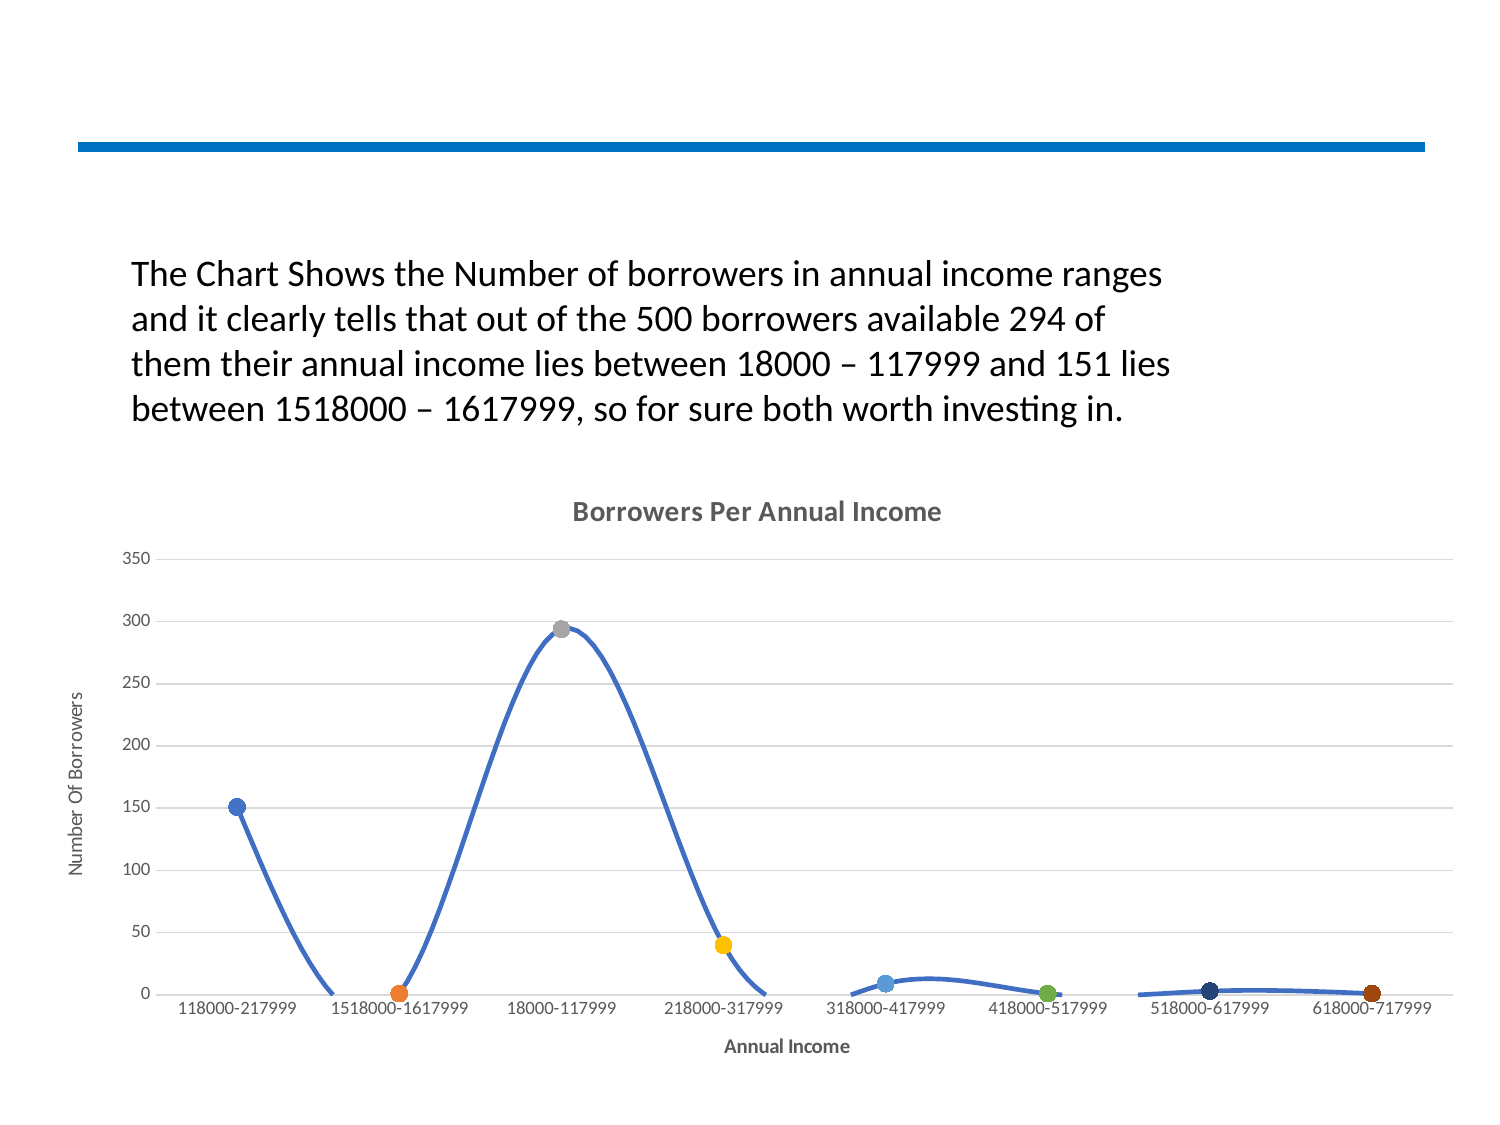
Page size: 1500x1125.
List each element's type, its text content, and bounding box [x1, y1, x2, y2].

text_box The Chart Shows the Number of borrowers in annual income ranges and it clearly tells that out of the 500 borrowers available 294 of them their annual income lies between 18000 – 117999 and 151 lies between 1518000 – 1617999, so for sure both worth investing in. [116, 241, 1193, 437]
chart [33, 469, 1483, 1090]
